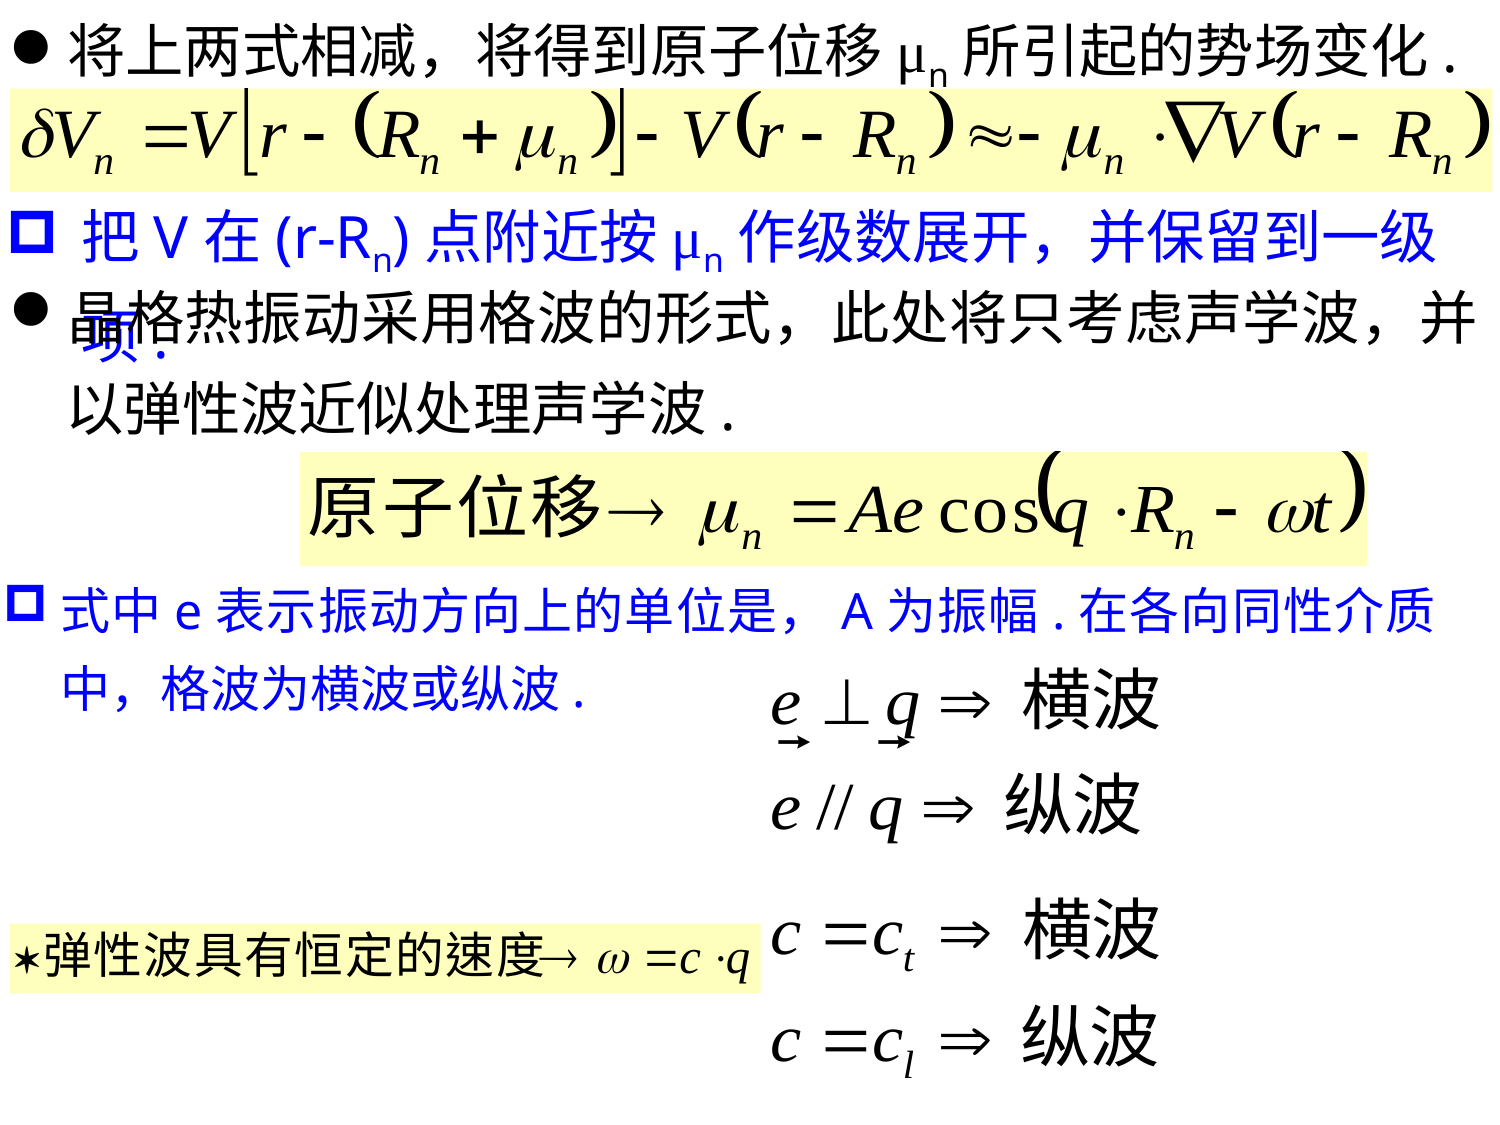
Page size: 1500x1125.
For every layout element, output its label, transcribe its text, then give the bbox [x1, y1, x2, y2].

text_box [760, 881, 1177, 1096]
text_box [760, 655, 1177, 858]
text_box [9, 88, 1493, 193]
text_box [9, 923, 755, 994]
text_box 晶格热振动采用格波的形式，此处将只考虑声学波，并以弹性波近似处理声学波. [0, 253, 1493, 450]
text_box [299, 451, 1368, 567]
text_box 将上两式相减，将得到原子位移μn所引起的势场变化. [0, 0, 1456, 102]
text_box 式中e表示振动方向上的单位是，A为振幅.在各向同性介质中，格波为横波或纵波. [0, 554, 1451, 726]
text_box 把V在(r-Rn)点附近按μn作级数展开，并保留到一级项. [0, 168, 1453, 253]
